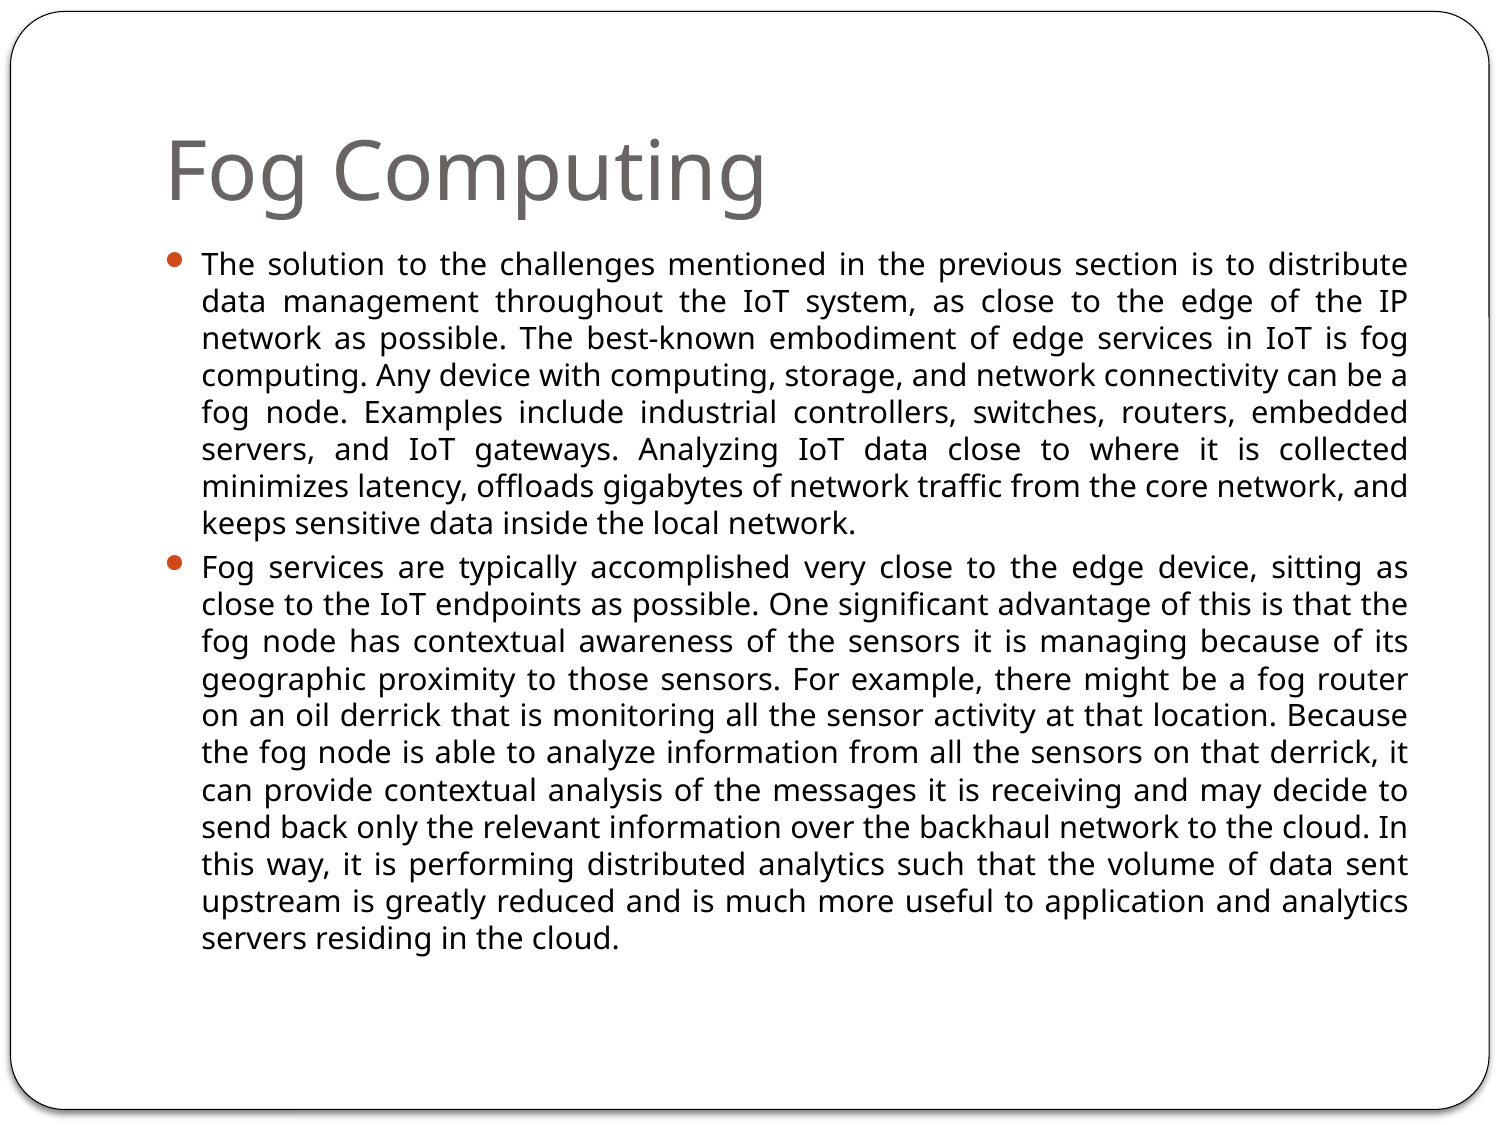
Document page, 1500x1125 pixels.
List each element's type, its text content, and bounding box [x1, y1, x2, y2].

list The solution to the challenges mentioned in the previous section is to distribute data management throughout the IoT system, as close to the edge of the IP network as possible. The best-known embodiment of edge services in IoT is fog computing. Any device with computing, storage, and network connectivity can be a fog node. Examples include industrial controllers, switches, routers, embedded servers, and IoT gateways. Analyzing IoT data close to where it is collected minimizes latency, offloads gigabytes of network traffic from the core network, and keeps sensitive data inside the local network. Fog services are typically accomplished very close to the edge device, sitting as close to the IoT endpoints as possible. One significant advantage of this is that the fog node has contextual awareness of the sensors it is managing because of its geographic proximity to those sensors. For example, there might be a fog router on an oil derrick that is monitoring all the sensor activity at that location. Because the fog node is able to analyze information from all the sensors on that derrick, it can provide contextual analysis of the messages it is receiving and may decide to send back only the relevant information over the backhaul network to the cloud. In this way, it is performing distributed analytics such that the volume of data sent upstream is greatly reduced and is much more useful to application and analytics servers residing in the cloud. [150, 237, 1425, 988]
title Fog Computing [150, 45, 1425, 233]
